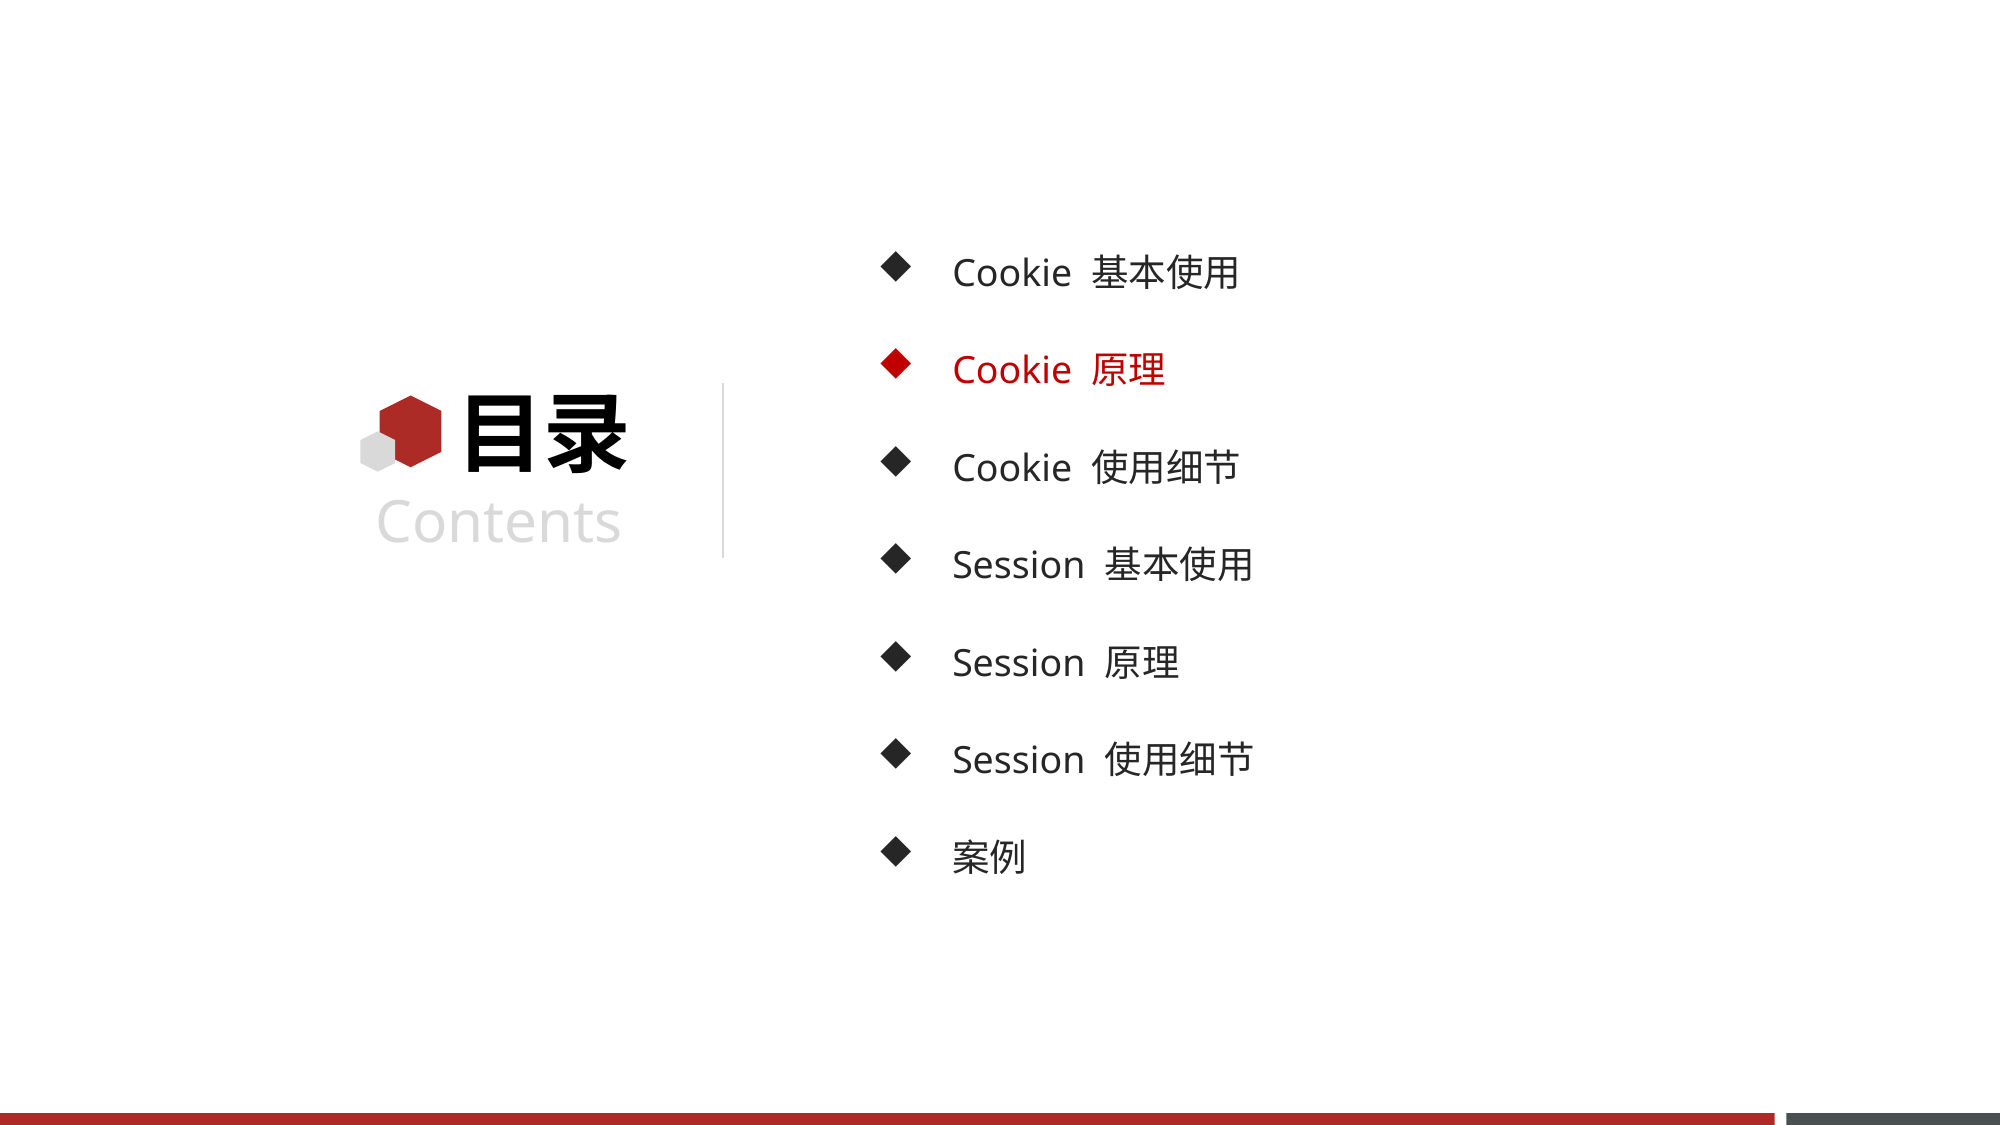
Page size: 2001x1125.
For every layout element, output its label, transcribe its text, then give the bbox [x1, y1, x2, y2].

list Cookie 基本使用 Cookie 原理 Cookie 使用细节 Session 基本使用 Session 原理 Session 使用细节 案例 [862, 184, 1843, 899]
